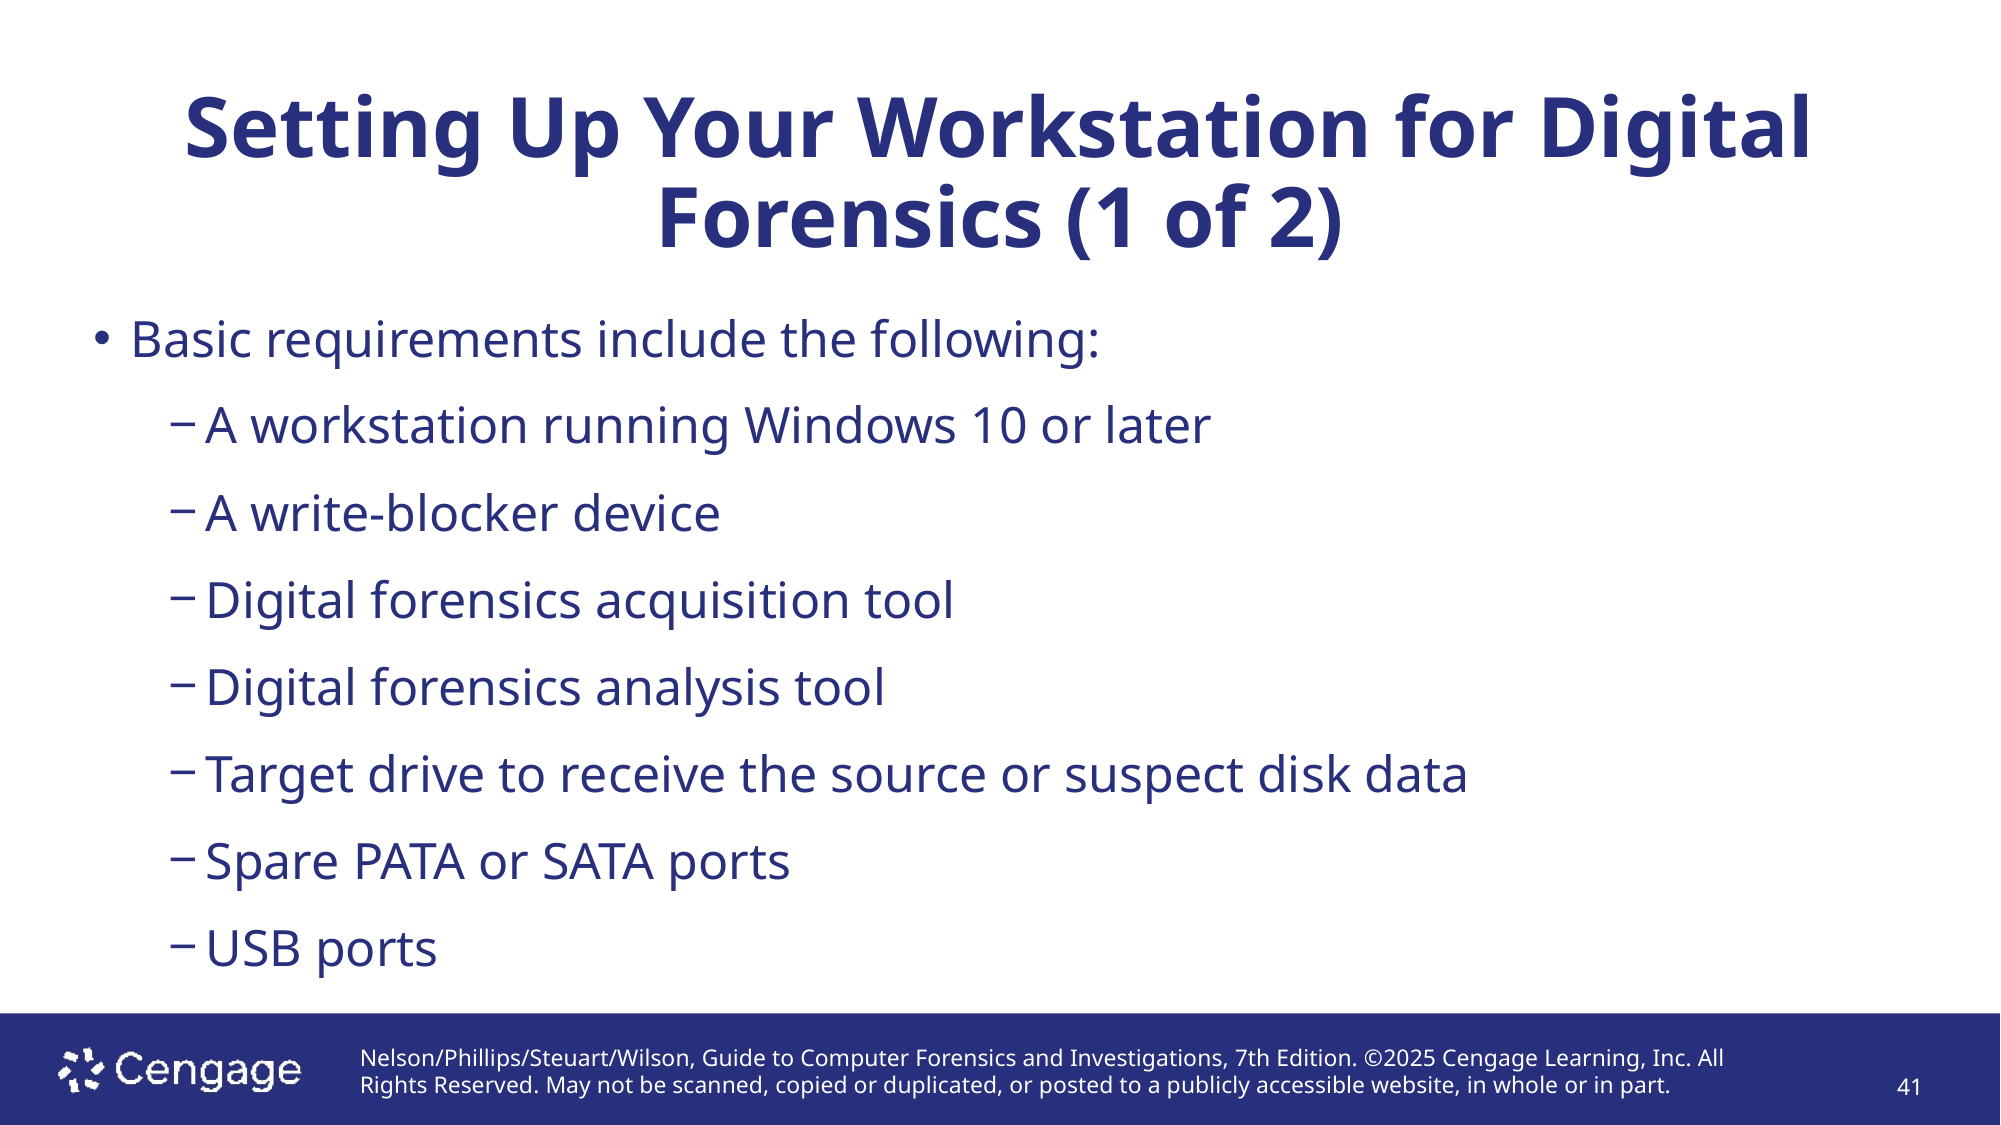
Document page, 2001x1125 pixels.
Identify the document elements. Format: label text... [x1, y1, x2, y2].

title Setting Up Your Workstation for Digital Forensics (1 of 2) [78, 77, 1923, 278]
list Basic requirements include the following: A workstation running Windows 10 or later A write-blocker device Digital forensics acquisition tool Digital forensics analysis tool Target drive to receive the source or suspect disk data Spare PATA or SATA ports USB ports [78, 299, 1923, 1014]
picture [30, 1020, 329, 1121]
